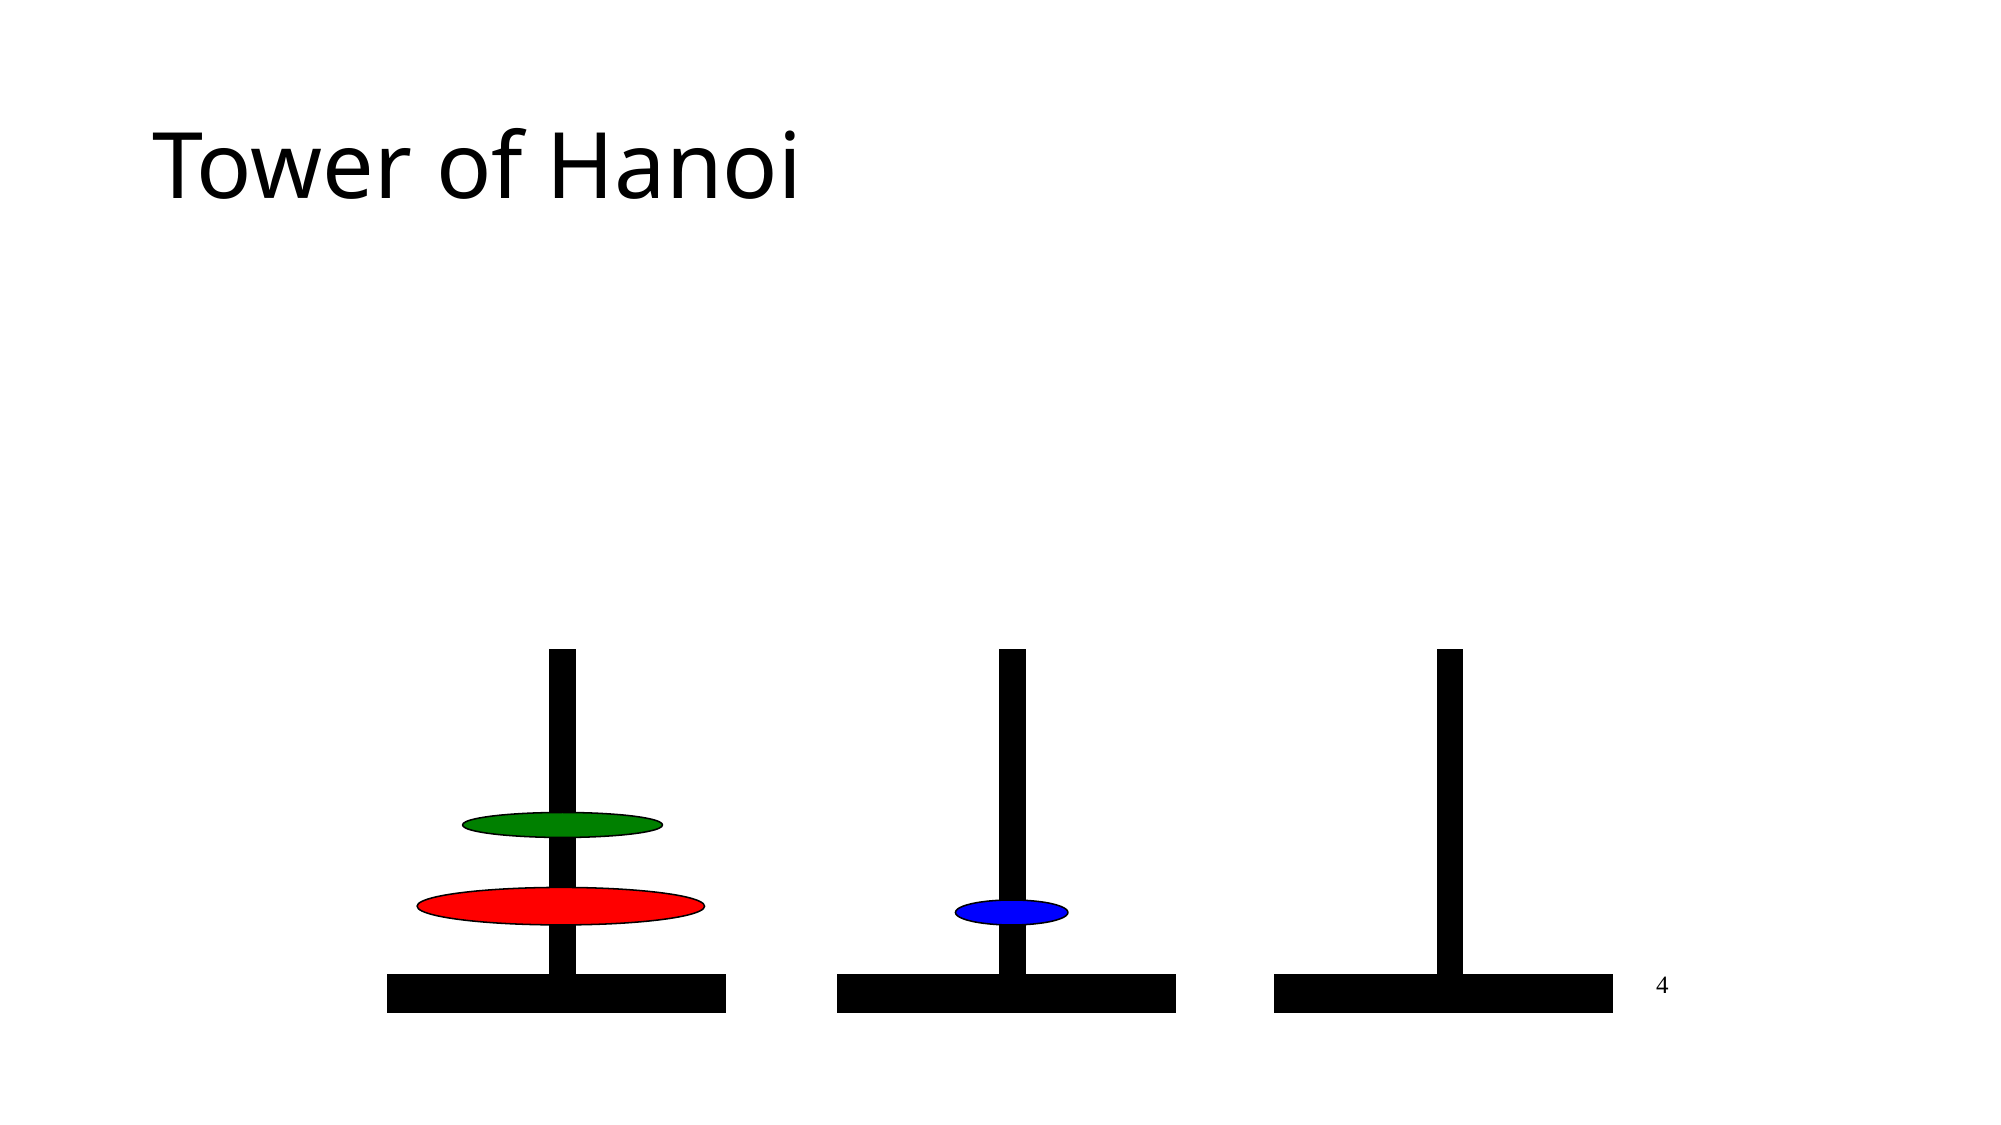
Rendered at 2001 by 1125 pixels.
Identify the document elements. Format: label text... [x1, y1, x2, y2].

title Tower of Hanoi [137, 59, 1863, 278]
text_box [836, 649, 1176, 1013]
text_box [386, 649, 726, 1013]
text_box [1274, 649, 1613, 1013]
slide_number 4 [1583, 940, 1684, 1026]
